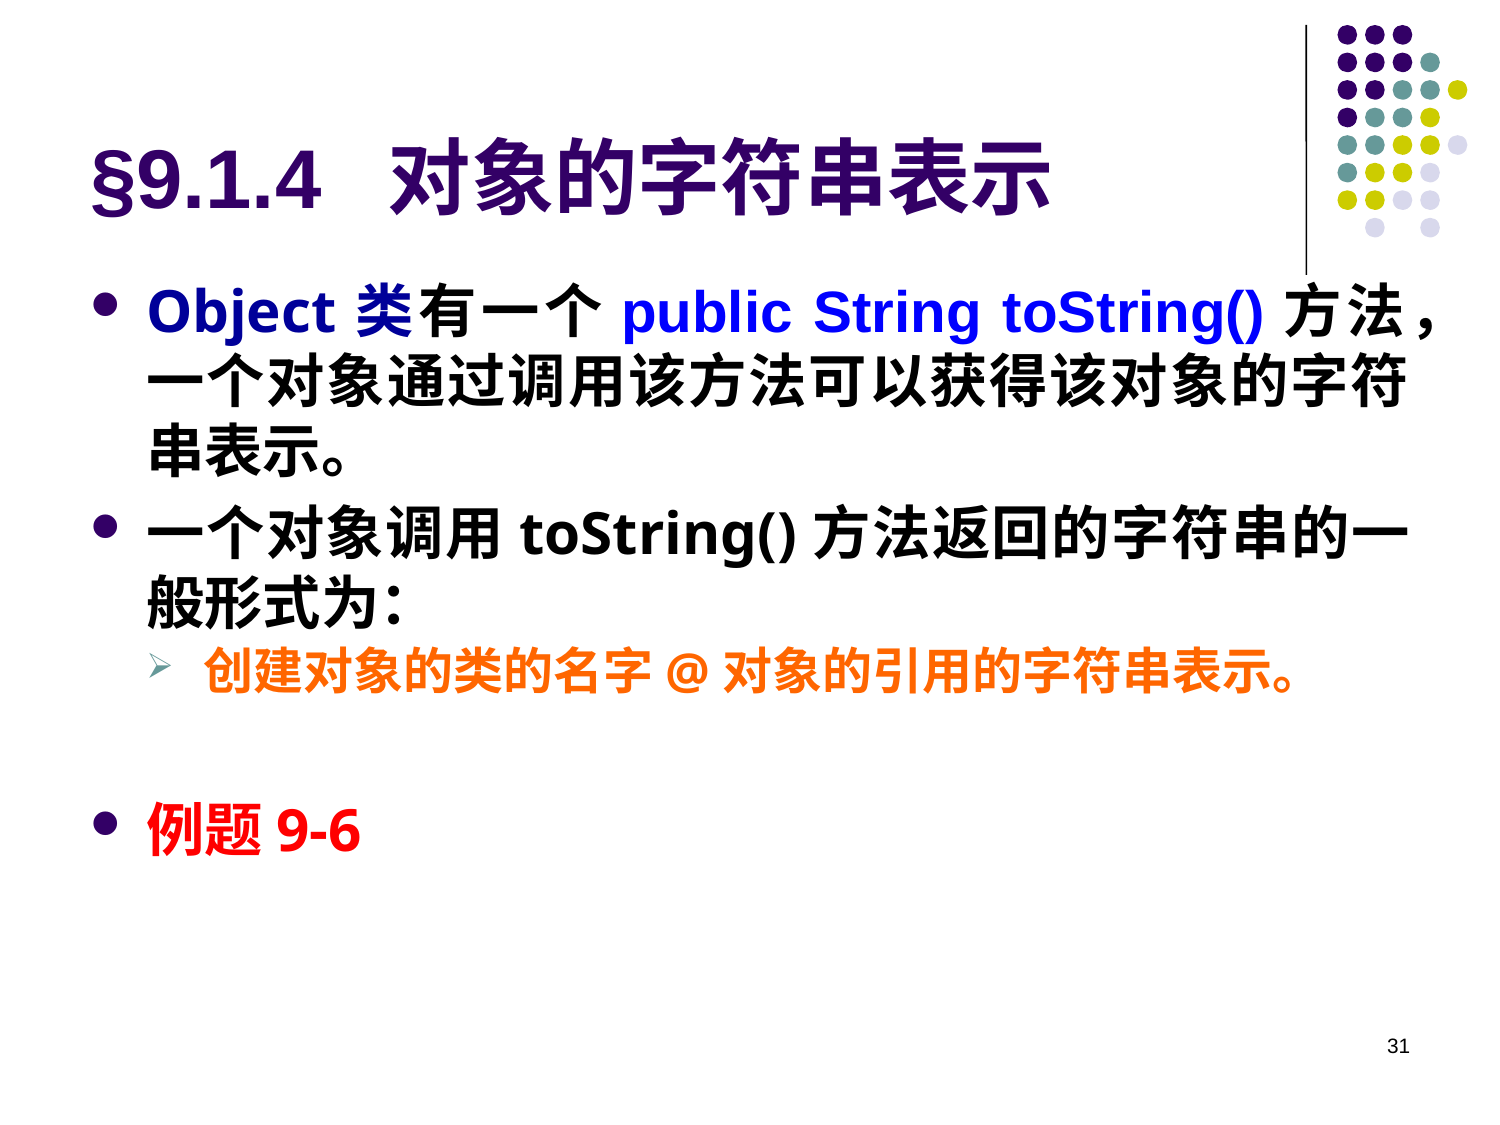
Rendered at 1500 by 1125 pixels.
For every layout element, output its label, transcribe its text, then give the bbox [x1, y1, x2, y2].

list Object类有一个public String toString()方法，一个对象通过调用该方法可以获得该对象的字符串表示。 一个对象调用toString()方法返回的字符串的一般形式为： 创建对象的类的名字@对象的引用的字符串表示。 例题9-6 [74, 266, 1426, 1006]
title §9.1.4 对象的字符串表示 [74, 19, 1313, 233]
slide_number 31 [1074, 1024, 1426, 1101]
